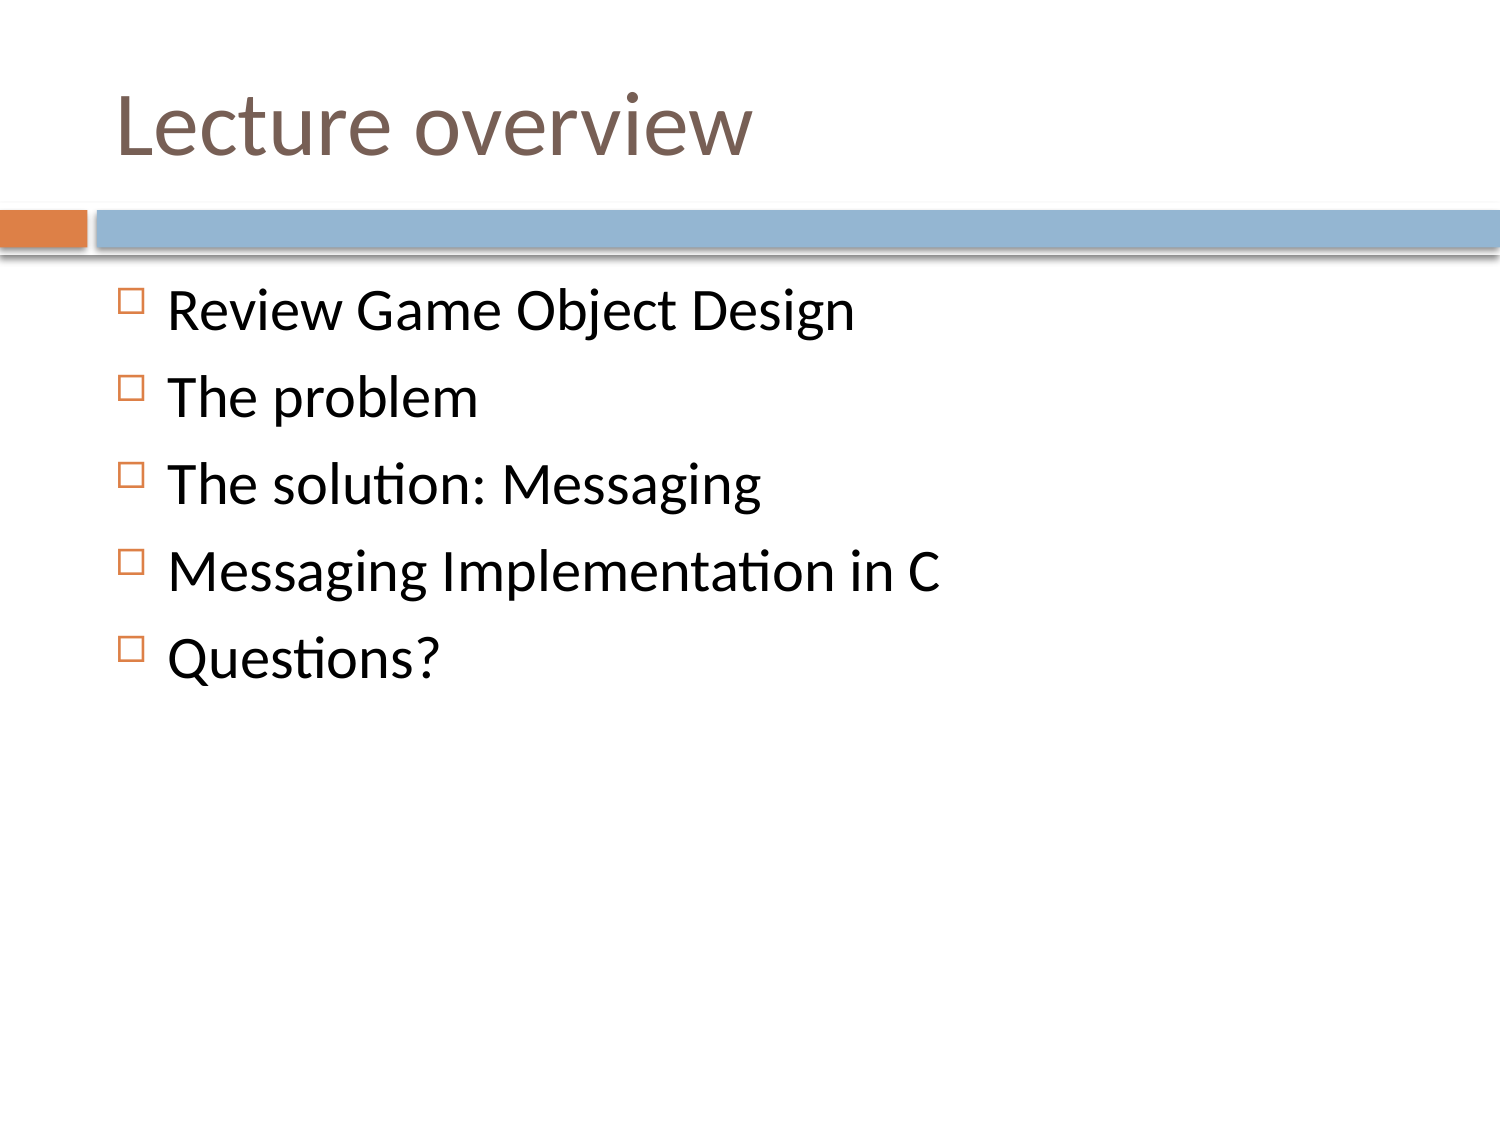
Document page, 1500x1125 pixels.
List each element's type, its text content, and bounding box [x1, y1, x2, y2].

title Lecture overview [100, 37, 1438, 200]
list Review Game Object Design The problem The solution: Messaging Messaging Implementation in C Questions? [100, 262, 1438, 1000]
